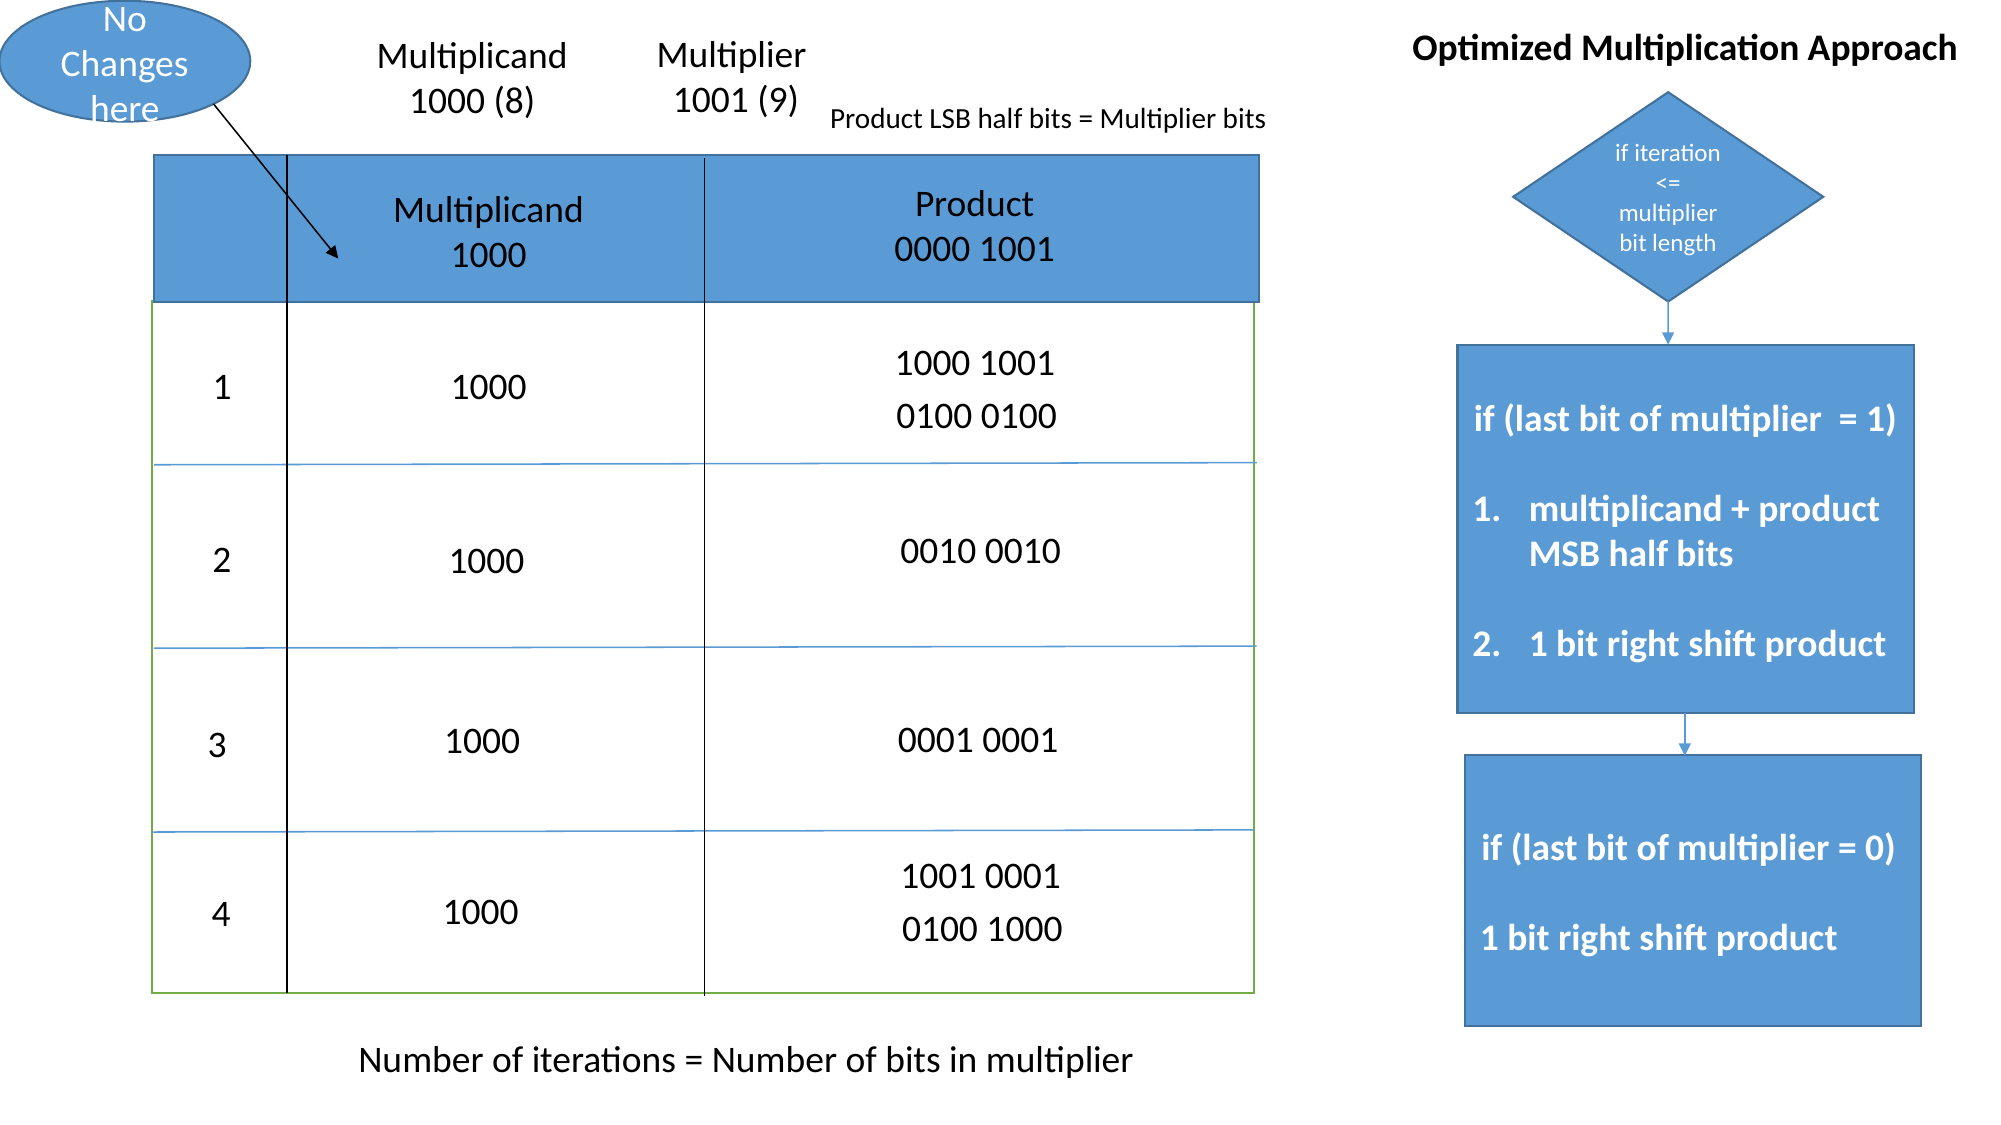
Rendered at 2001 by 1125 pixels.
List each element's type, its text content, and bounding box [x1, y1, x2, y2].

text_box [153, 645, 282, 649]
text_box Multiplicand 1000 (8) [350, 23, 594, 129]
text_box 0001 0001 [882, 708, 1126, 768]
text_box [151, 655, 282, 829]
text_box [153, 155, 282, 303]
text_box if (last bit of multiplier = 0) 1 bit right shift product [1464, 755, 1922, 1026]
text_box 0010 0010 [885, 518, 1129, 579]
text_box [213, 103, 339, 259]
text_box [709, 838, 1255, 993]
text_box [709, 656, 1255, 829]
text_box 1000 [433, 528, 677, 589]
text_box Number of iterations = Number of bits in multiplier [343, 1027, 1153, 1087]
text_box 1000 [427, 879, 671, 940]
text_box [292, 645, 700, 649]
text_box [292, 473, 700, 644]
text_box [709, 829, 1255, 833]
text_box [151, 301, 282, 463]
text_box 4 [196, 881, 272, 942]
text_box [709, 303, 1255, 461]
text_box if (last bit of multiplier = 1) multiplicand + product MSB half bits 1 bit right shift product [1457, 344, 1914, 713]
text_box 3 [192, 712, 268, 773]
text_box Multiplicand 1000 [367, 176, 611, 282]
text_box Multiplier 1001 (9) [610, 22, 854, 128]
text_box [292, 829, 700, 833]
text_box Product LSB half bits = Multiplier bits [815, 92, 1389, 143]
text_box [709, 473, 1255, 644]
text_box 1000 [429, 708, 672, 769]
text_box 0100 0100 [881, 383, 1125, 444]
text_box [151, 829, 282, 833]
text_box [709, 645, 1257, 649]
text_box Optimized Multiplication Approach [1397, 15, 2000, 76]
text_box 1000 [435, 354, 679, 415]
text_box [151, 840, 282, 993]
text_box 2 [197, 527, 273, 588]
text_box No Changes here [0, 0, 251, 122]
text_box [151, 471, 282, 646]
text_box [292, 303, 700, 461]
text_box 1000 1001 [879, 330, 1123, 391]
text_box 1 [197, 354, 273, 415]
text_box 0100 1000 [887, 896, 1130, 957]
text_box 1001 0001 [885, 844, 1129, 904]
text_box [292, 841, 700, 993]
text_box [292, 657, 700, 828]
text_box Product 0000 1001 [853, 171, 1097, 277]
text_box if iteration <= multiplier bit length [1513, 92, 1824, 301]
text_box [292, 155, 1259, 303]
